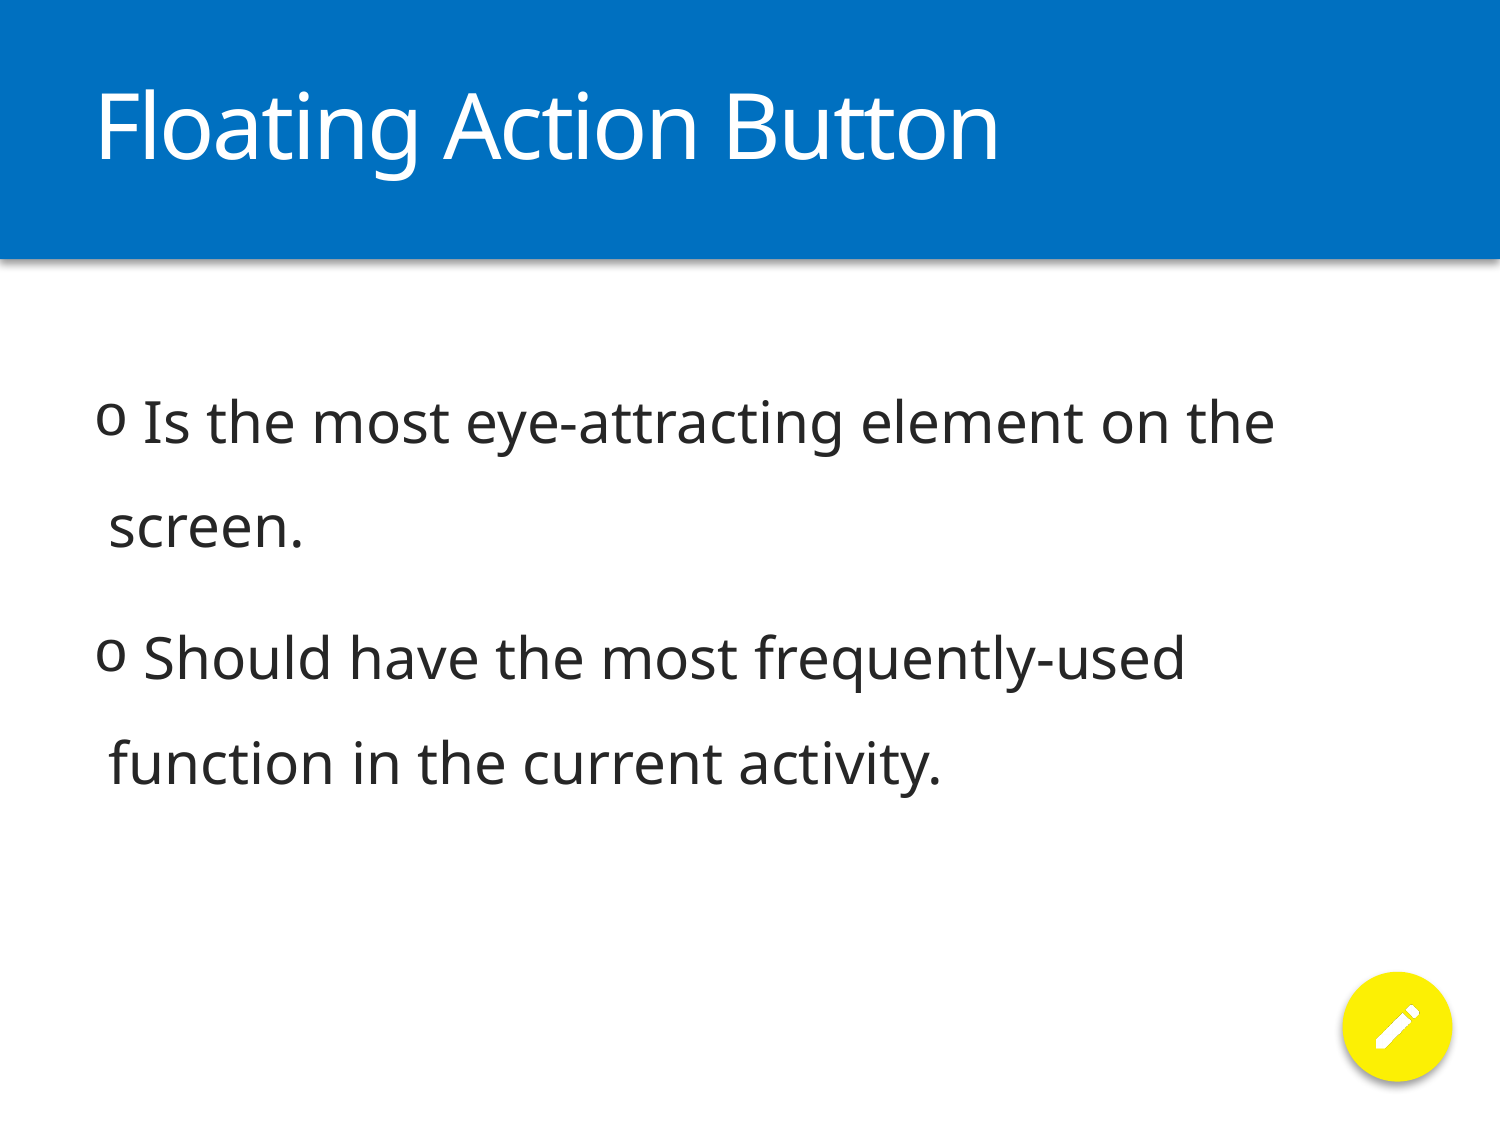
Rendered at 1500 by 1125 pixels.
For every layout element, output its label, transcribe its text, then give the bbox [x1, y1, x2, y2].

list Is the most eye-attracting element on the screen. Should have the most frequently-used function in the current activity. [78, 342, 1402, 961]
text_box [1342, 971, 1453, 1082]
title Floating Action Button [78, 26, 1404, 233]
text_box [0, 0, 1500, 260]
